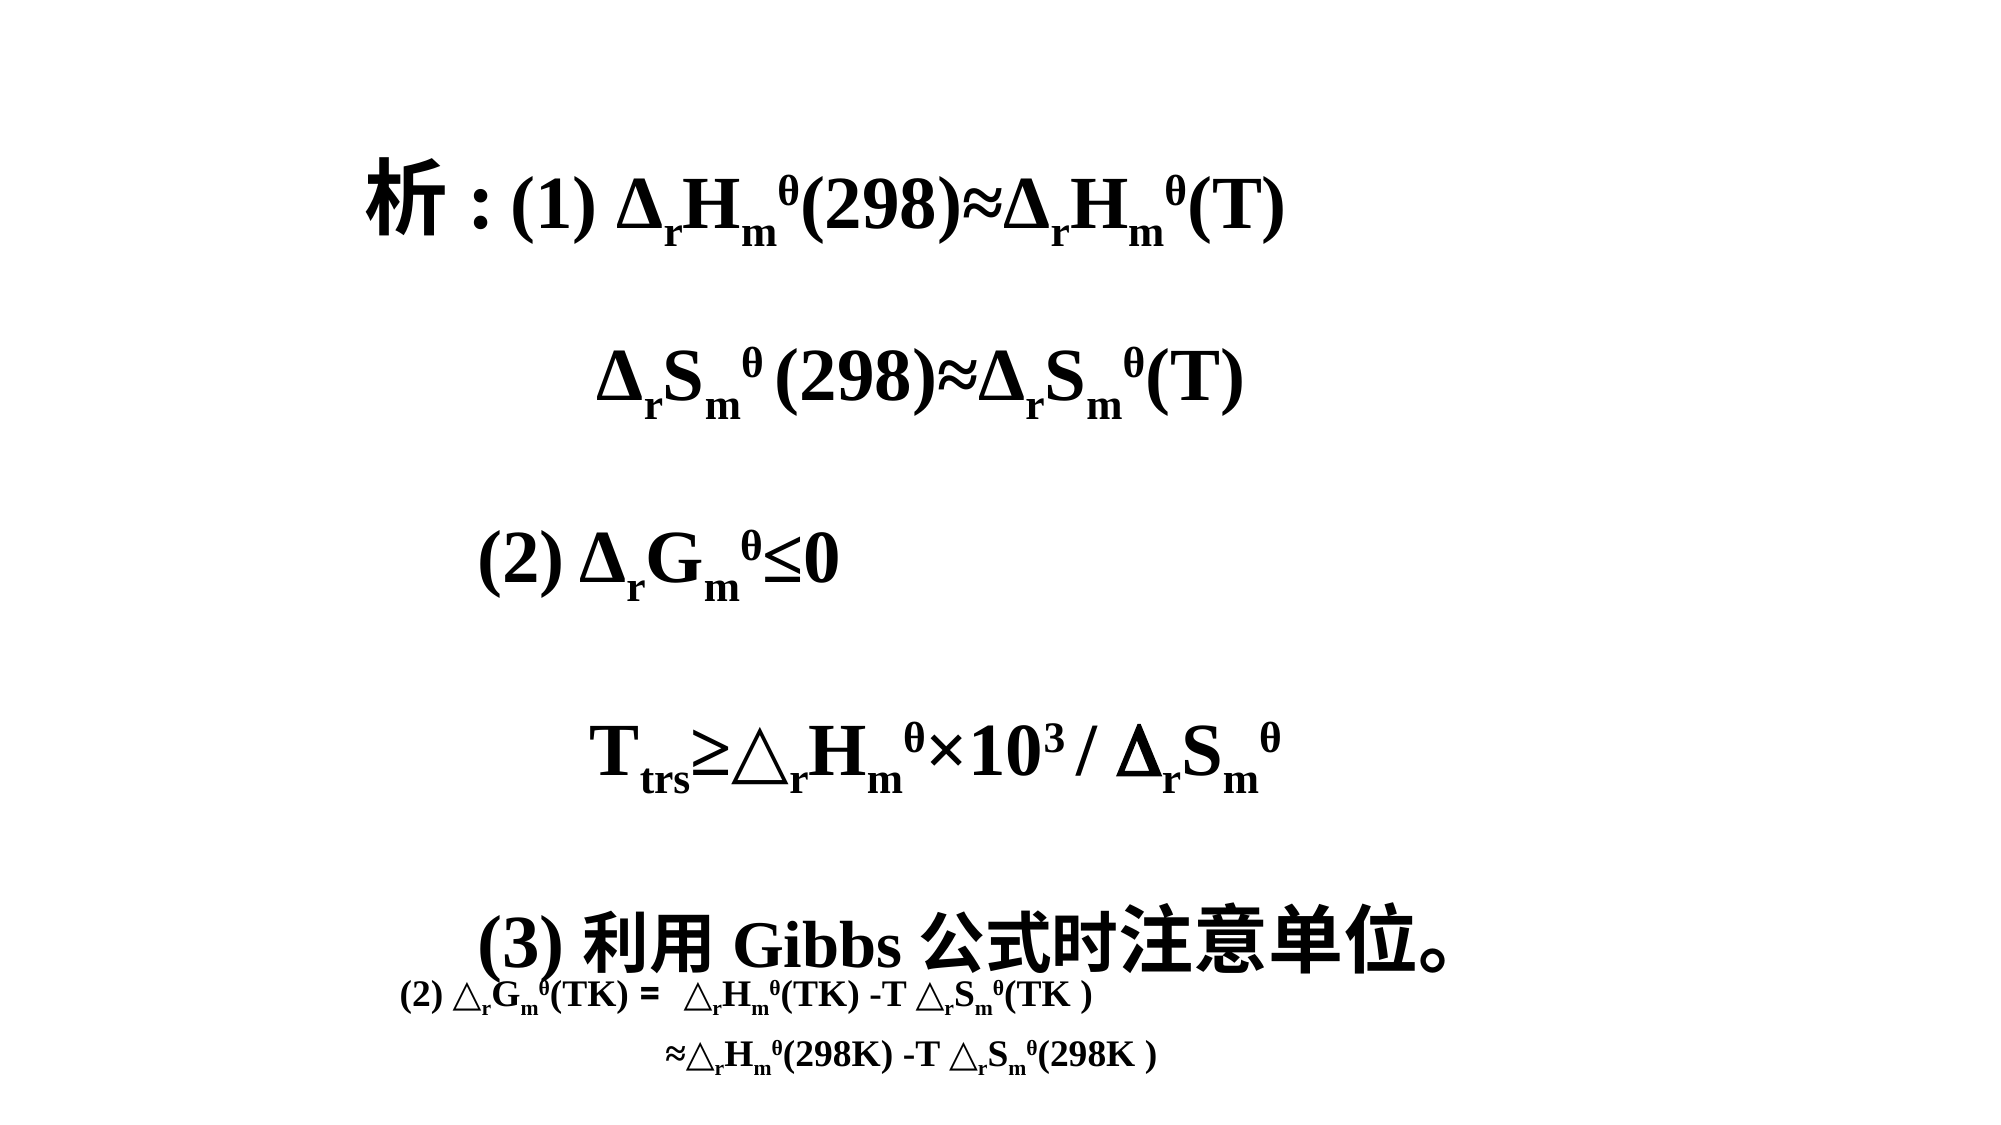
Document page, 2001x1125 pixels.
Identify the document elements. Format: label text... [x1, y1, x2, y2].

text_box 析: (1) ΔrHmθ(298)≈ΔrHmθ(T) ΔrSmθ (298)≈ΔrSmθ(T) (2) ΔrGmθ≤0 Ttrs≥△rHmθ×103 / rSmθ (3)利用Gibbs公式时注意单位。 [349, 137, 1638, 1081]
text_box (2) △rGmθ(TK) = △rHmθ(TK) -T △rSmθ(TK ) [384, 961, 1108, 1028]
text_box ≈△rHmθ(298K) -T △rSmθ(298K ) [650, 1021, 1173, 1088]
